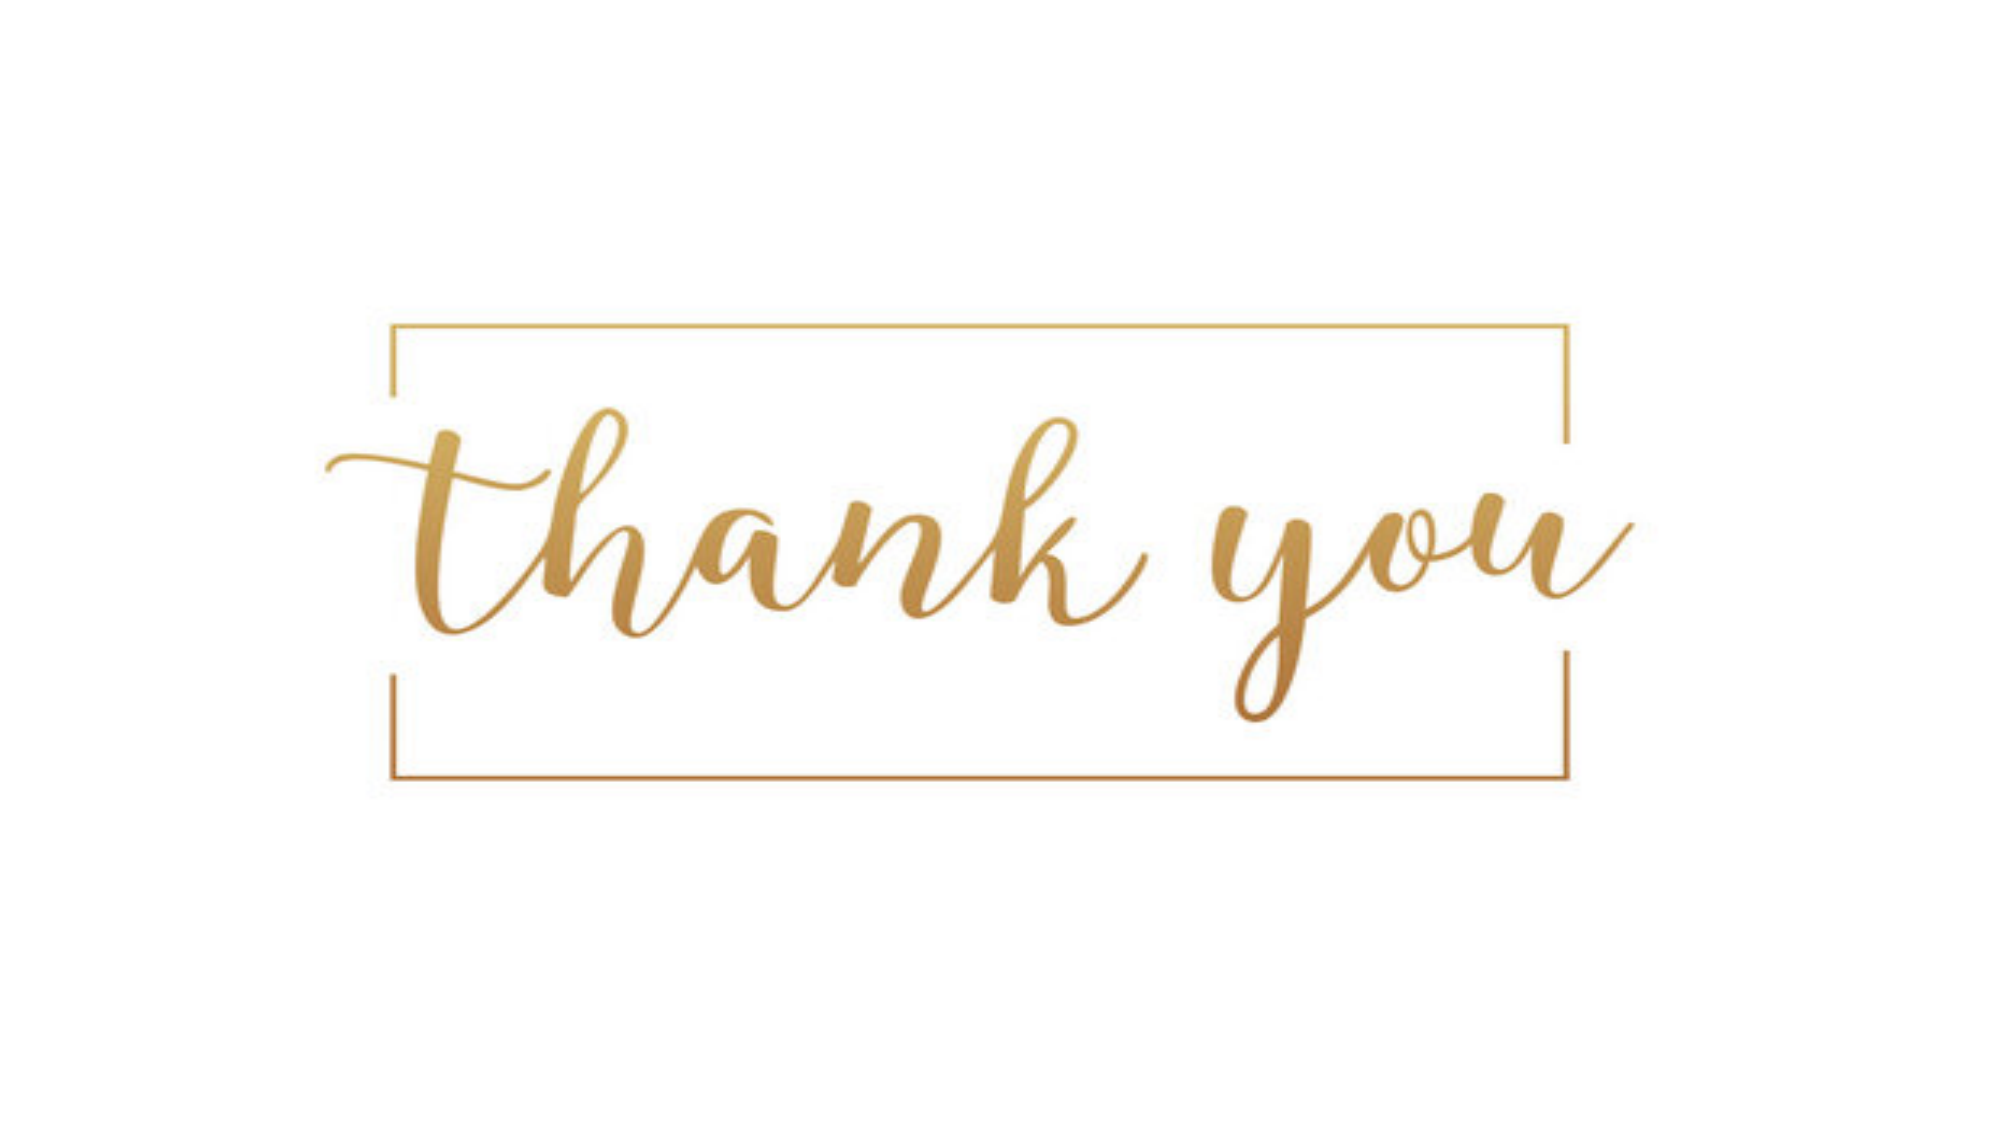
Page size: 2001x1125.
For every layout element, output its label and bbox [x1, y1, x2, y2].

picture [110, 110, 1852, 996]
